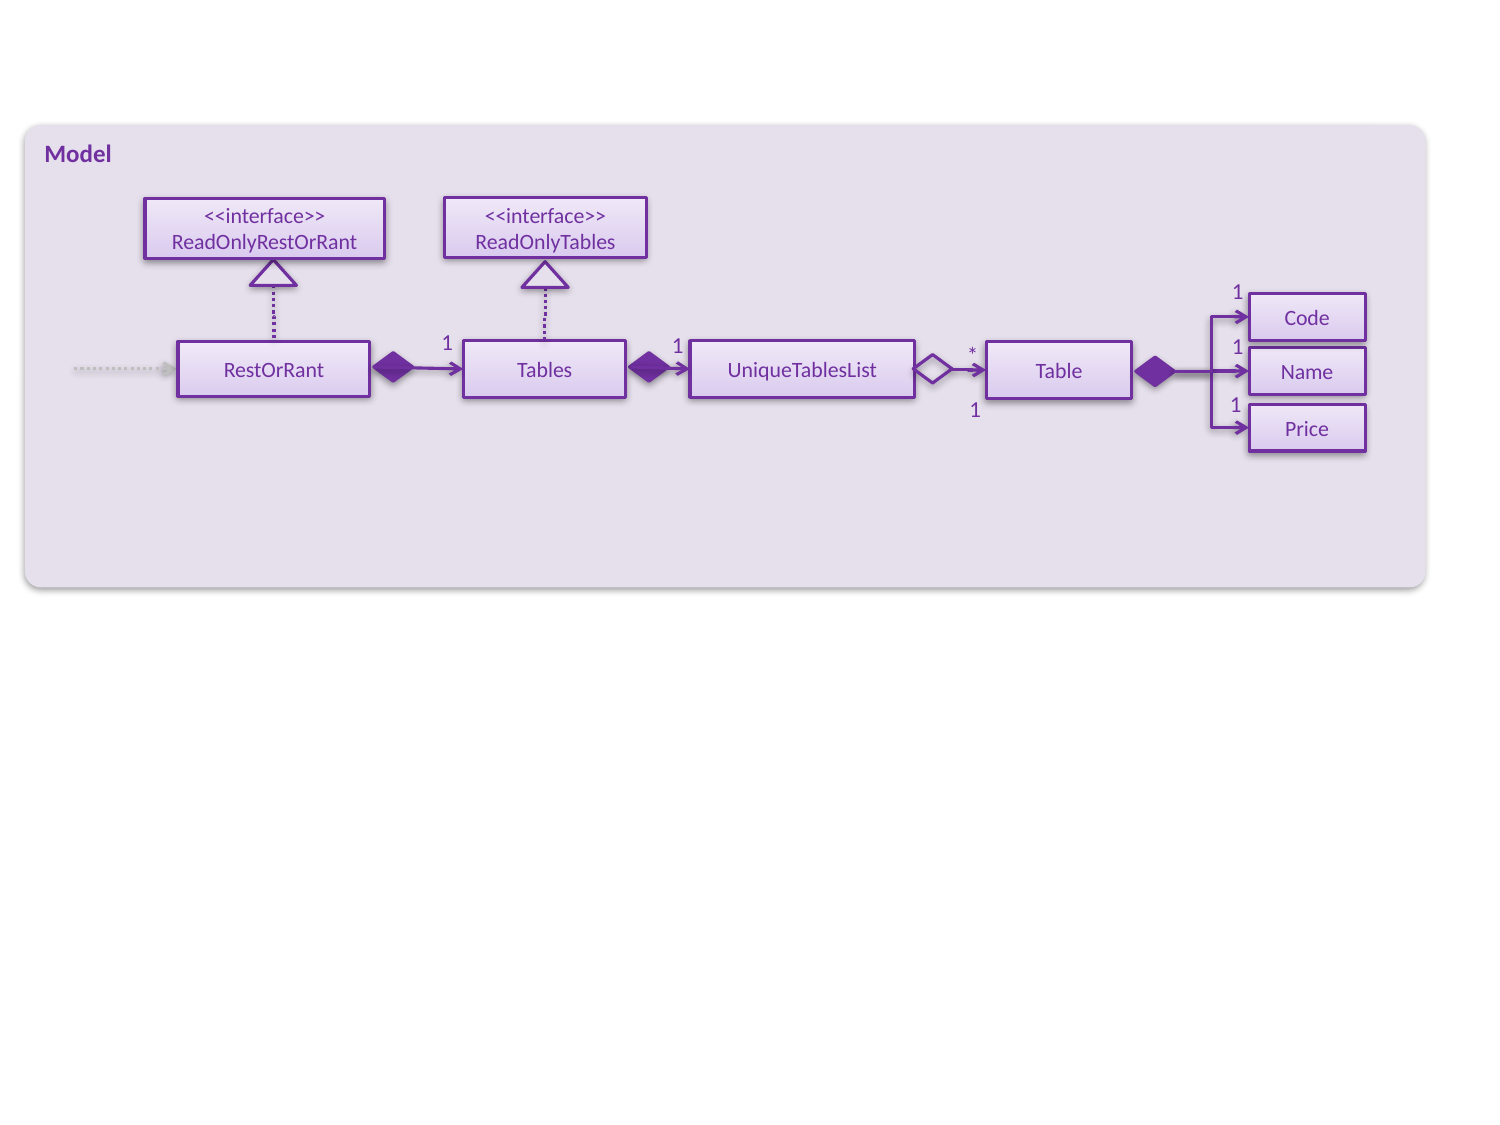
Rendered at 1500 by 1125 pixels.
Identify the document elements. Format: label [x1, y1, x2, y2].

text_box [24, 124, 1426, 588]
